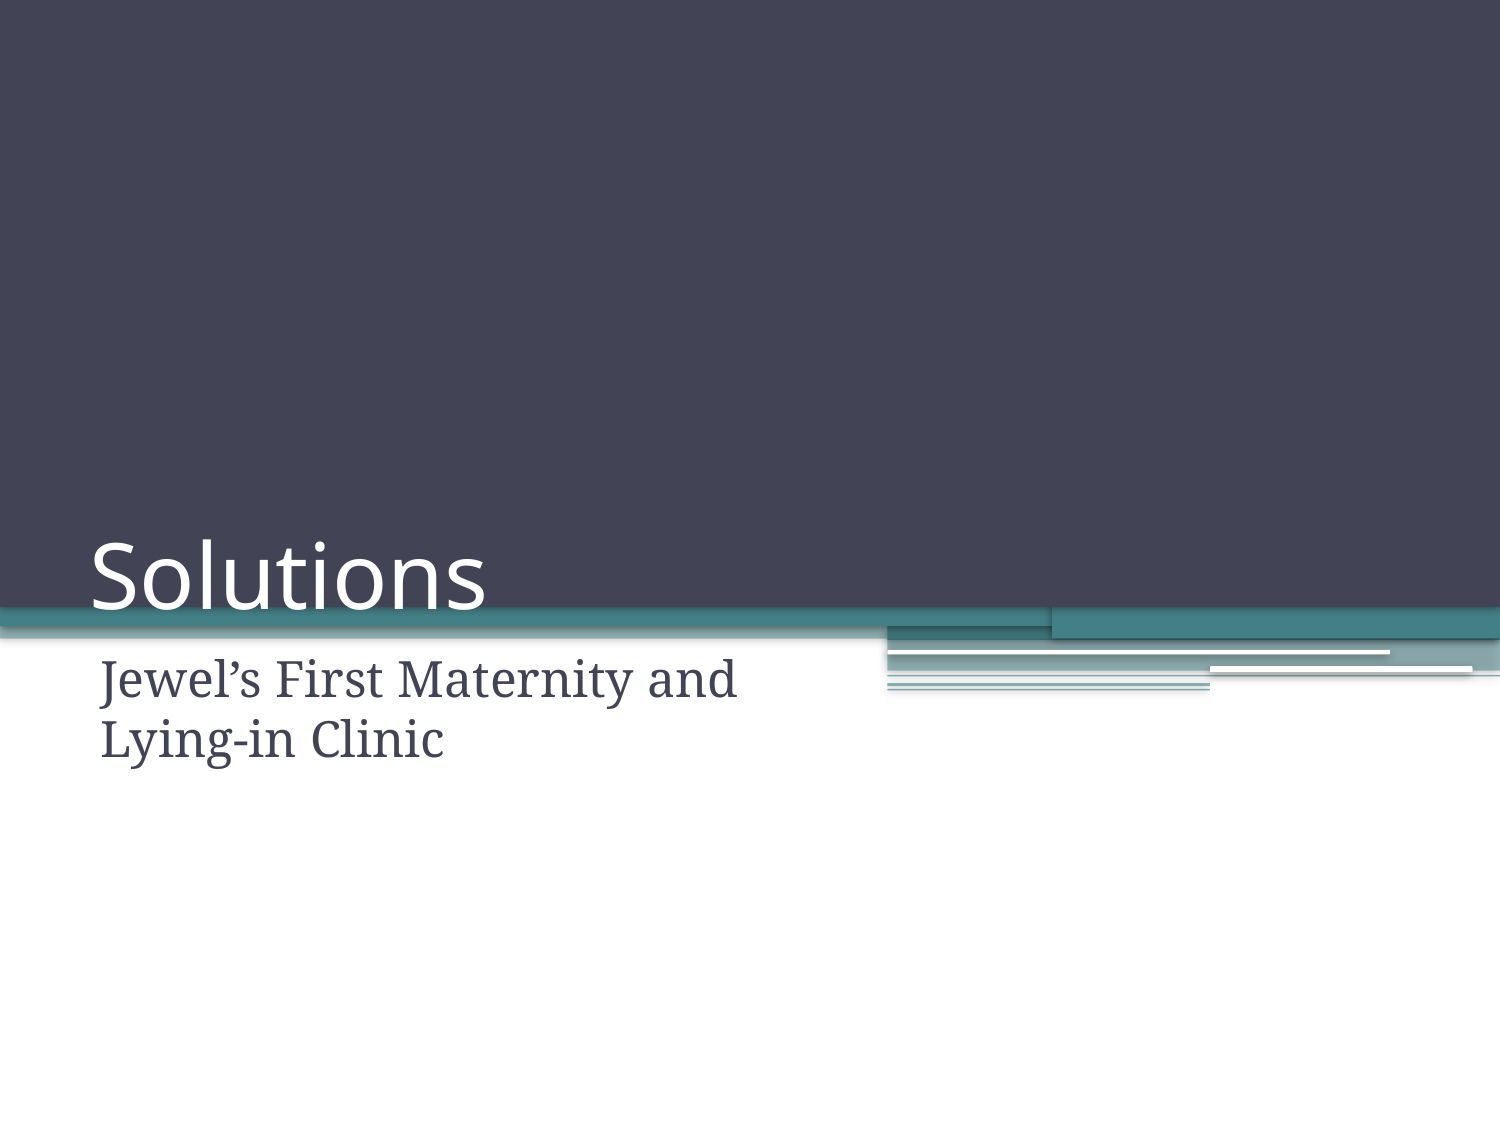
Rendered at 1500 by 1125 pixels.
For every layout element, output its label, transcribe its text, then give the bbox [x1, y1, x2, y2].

subtitle Jewel’s First Maternity and Lying-in Clinic [75, 639, 888, 928]
title Solutions [75, 394, 1463, 636]
